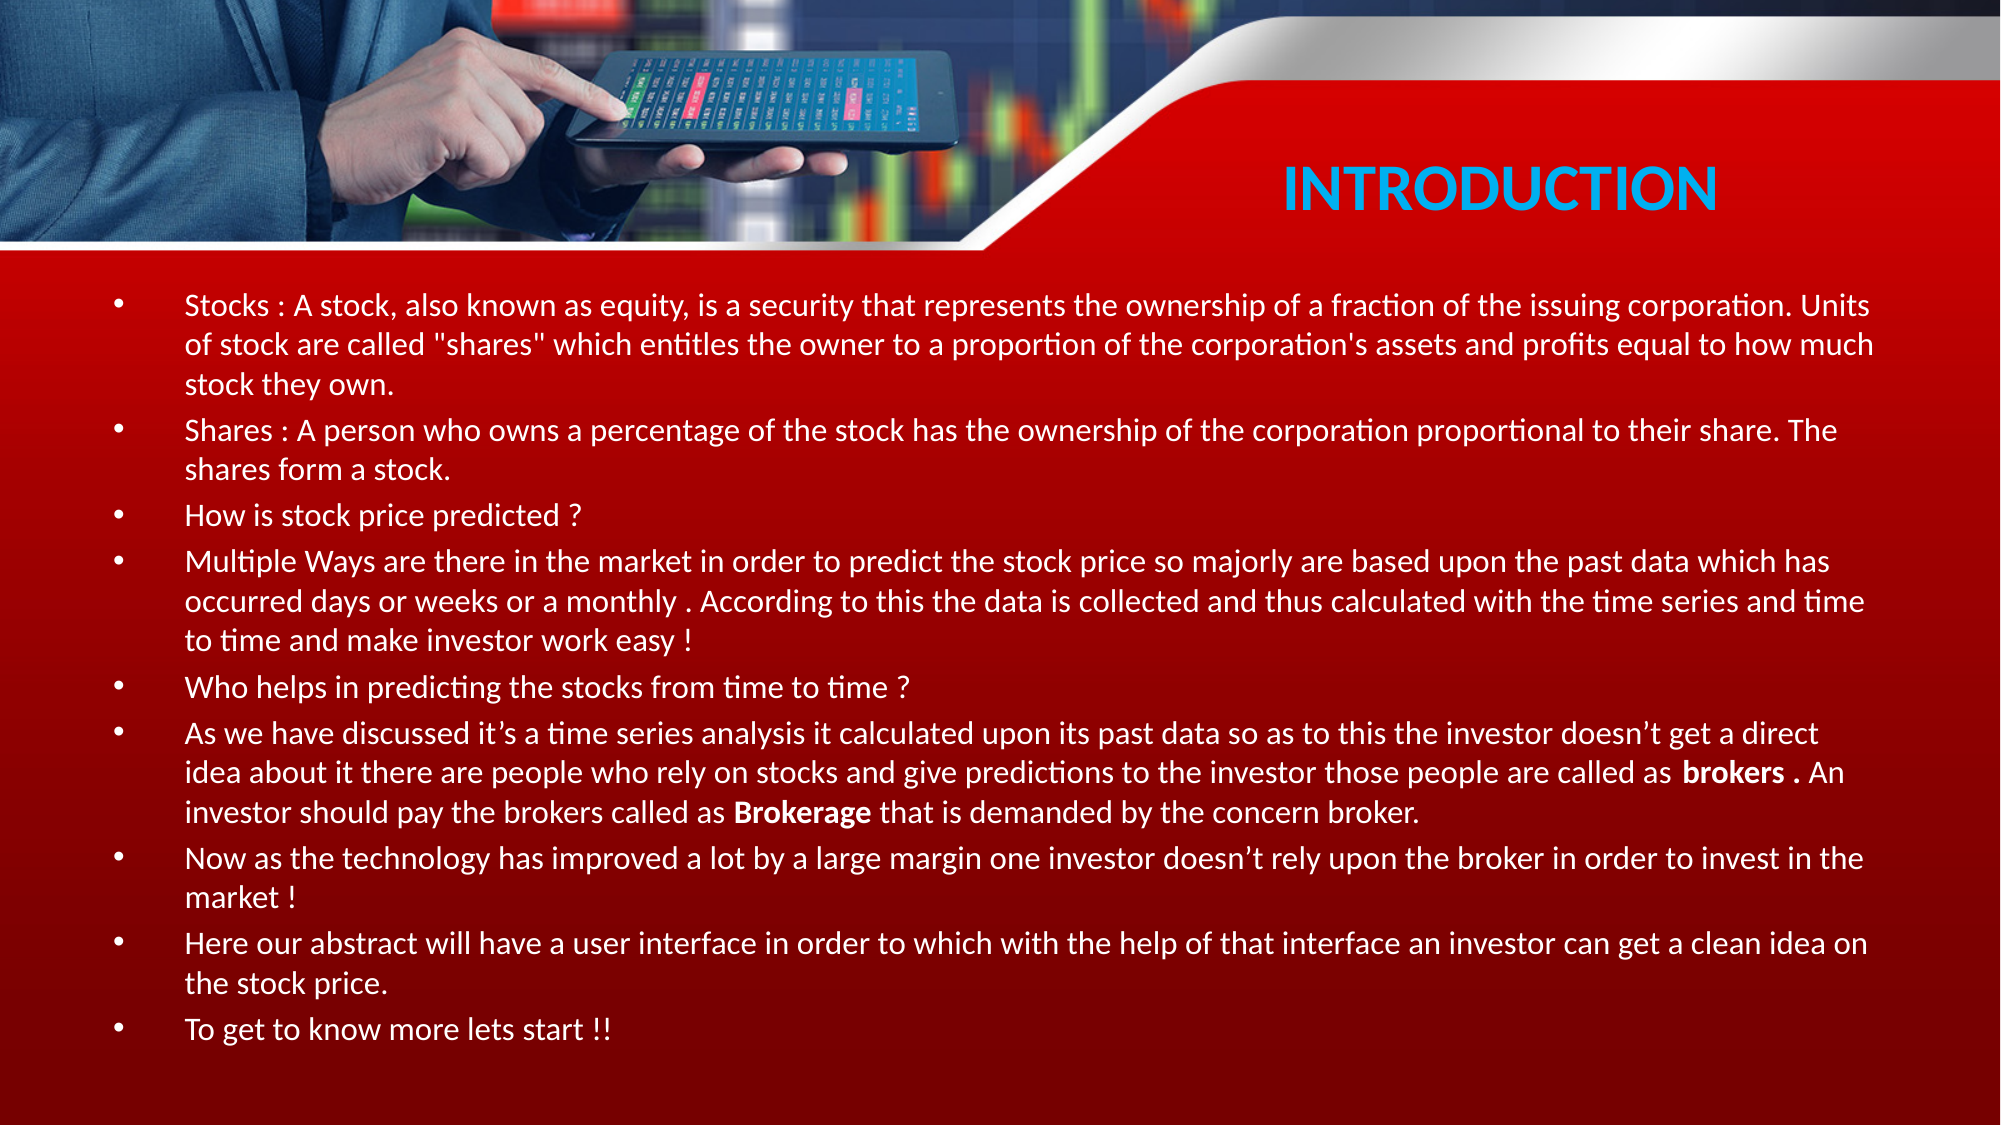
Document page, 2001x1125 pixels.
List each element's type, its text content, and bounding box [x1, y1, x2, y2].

list Stocks : A stock, also known as equity, is a security that represents the ownership of a fraction of the issuing corporation. Units of stock are called "shares" which entitles the owner to a proportion of the corporation's assets and profits equal to how much stock they own. Shares : A person who owns a percentage of the stock has the ownership of the corporation proportional to their share. The shares form a stock. How is stock price predicted ? Multiple Ways are there in the market in order to predict the stock price so majorly are based upon the past data which has occurred days or weeks or a monthly . According to this the data is collected and thus calculated with the time series and time to time and make investor work easy ! Who helps in predicting the stocks from time to time ? As we have discussed it’s a time series analysis it calculated upon its past data so as to this the investor doesn’t get a direct idea about it there are people who rely on stocks and give predictions to the investor those people are called as brokers . An investor should pay the brokers called as Brokerage that is demanded by the concern broker. Now as the technology has improved a lot by a large margin one investor doesn’t rely upon the broker in order to invest in the market ! Here our abstract will have a user interface in order to which with the help of that interface an investor can get a clean idea on the stock price. To get to know more lets start !! [98, 275, 1902, 1064]
title INTRODUCTION [1267, 165, 1840, 203]
picture [0, 0, 2001, 1125]
